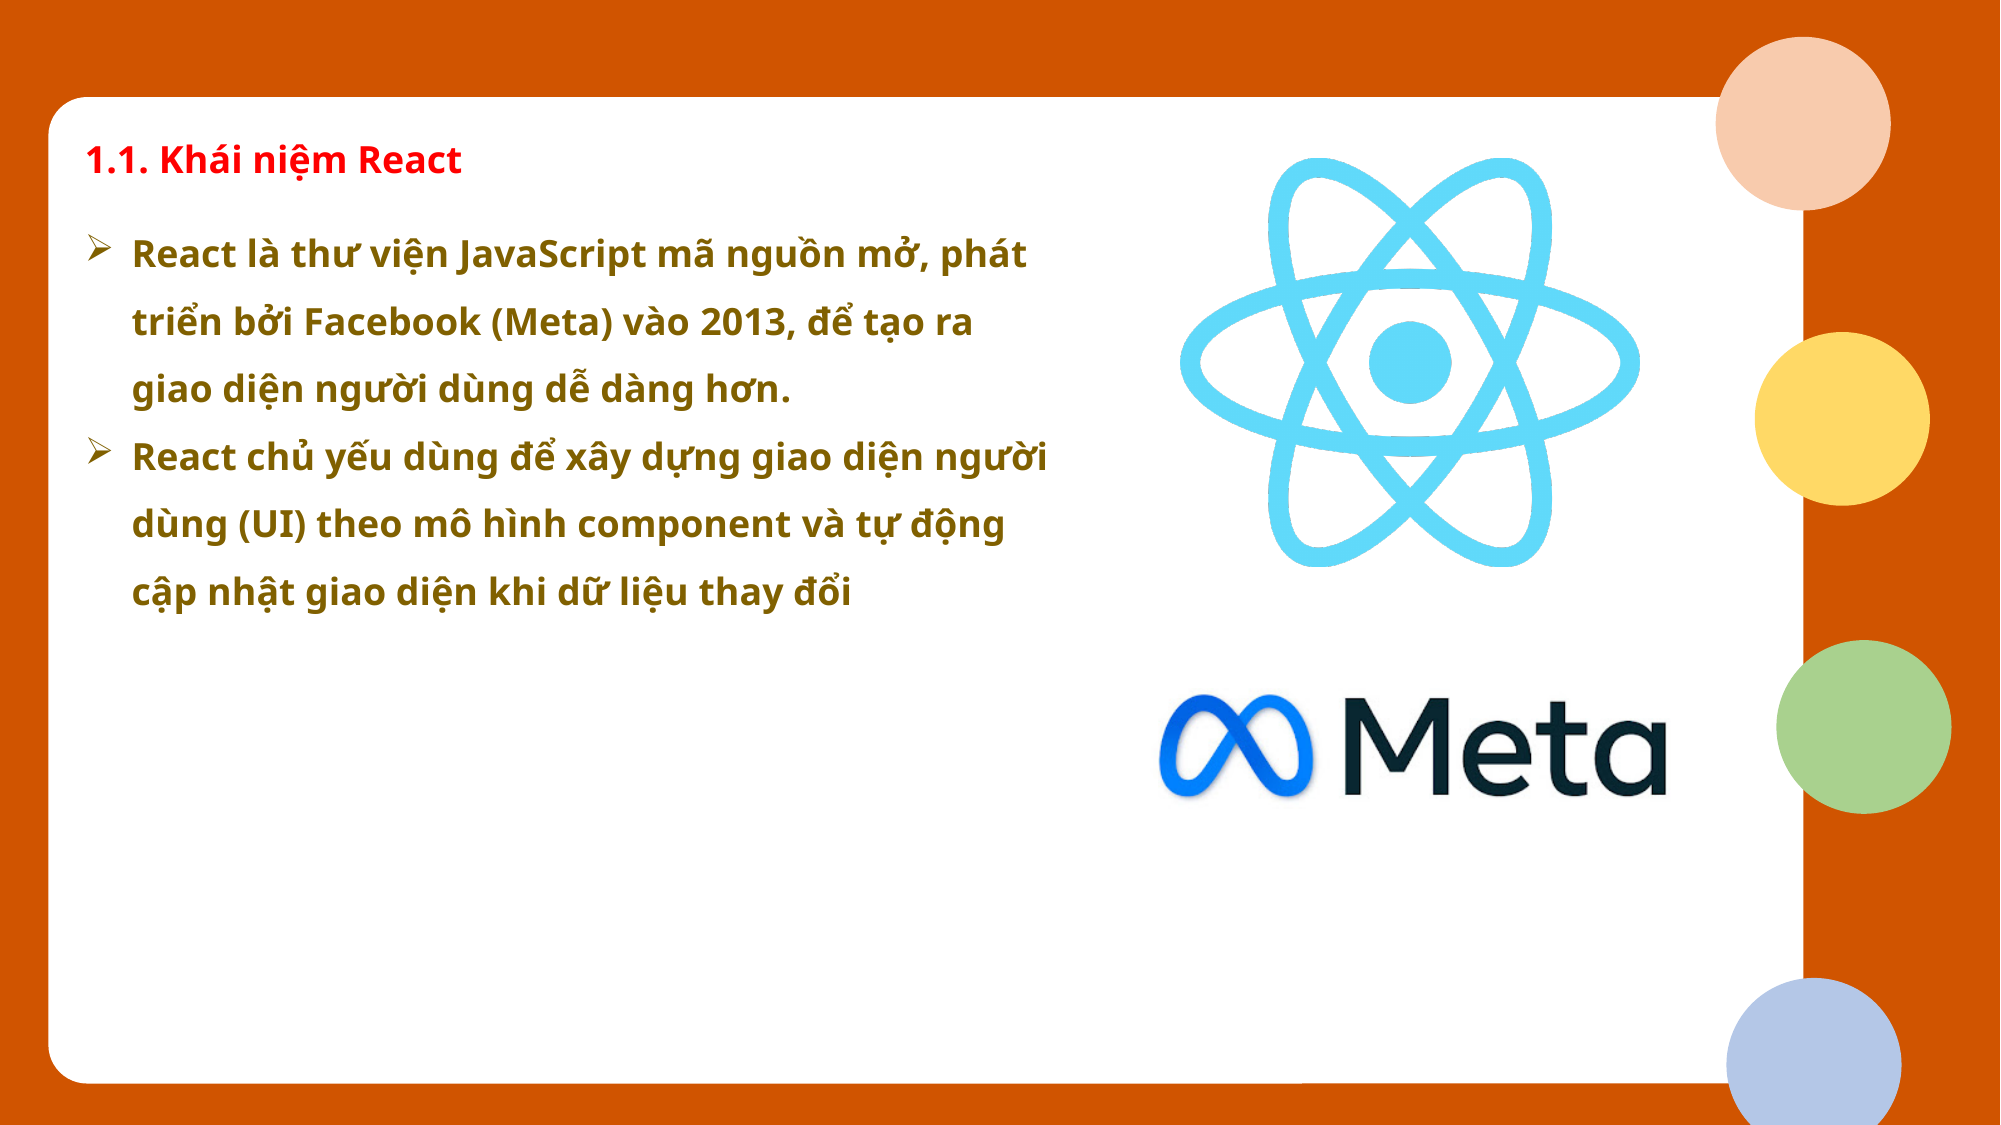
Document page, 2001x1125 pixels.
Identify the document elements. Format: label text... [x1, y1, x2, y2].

text_box React là thư viện JavaScript mã nguồn mở, phát triển bởi Facebook (Meta) vào 2013, để tạo ra giao diện người dùng dễ dàng hơn. React chủ yếu dùng để xây dựng giao diện người dùng (UI) theo mô hình component và tự động cập nhật giao diện khi dữ liệu thay đổi [69, 200, 1066, 621]
text_box [1775, 639, 1953, 815]
text_box [1725, 976, 1903, 1125]
text_box 1.1. Khái niệm React [69, 128, 750, 188]
text_box [1753, 330, 1931, 507]
text_box [1714, 35, 1892, 212]
text_box [0, 0, 2000, 1125]
picture [1088, 588, 1731, 909]
picture [1180, 158, 1640, 567]
text_box Khái niệm React [47, 95, 1805, 1085]
